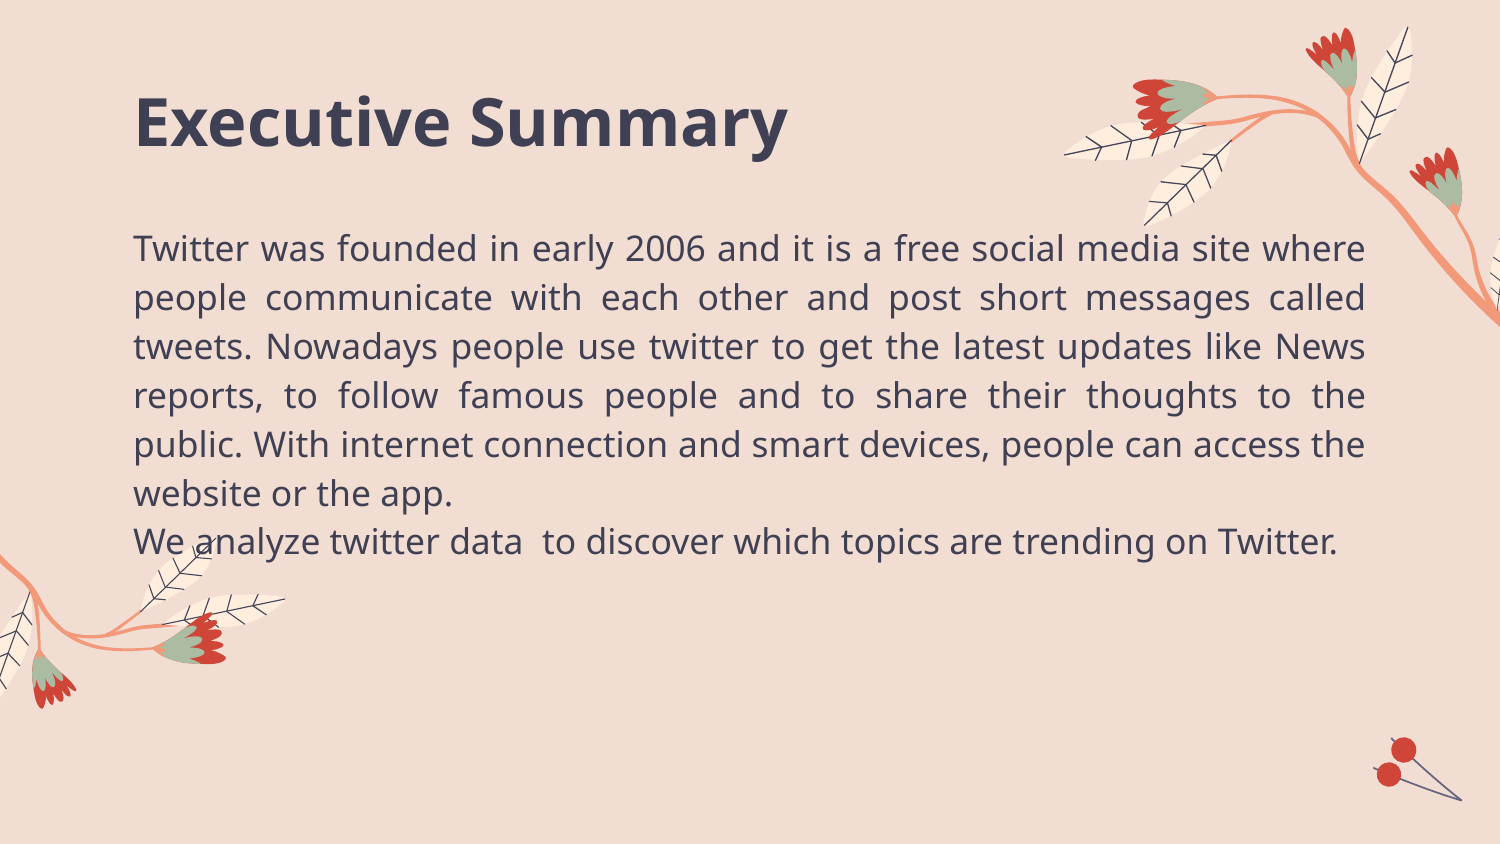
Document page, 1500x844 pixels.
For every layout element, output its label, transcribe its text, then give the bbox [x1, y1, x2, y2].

list Twitter was founded in early 2006 and it is a free social media site where people communicate with each other and post short messages called tweets. Nowadays people use twitter to get the latest updates like News reports, to follow famous people and to share their thoughts to the public. With internet connection and smart devices, people can access the website or the app. We analyze twitter data to discover which topics are trending on Twitter. [118, 204, 1382, 743]
title Executive Summary [118, 72, 1382, 167]
